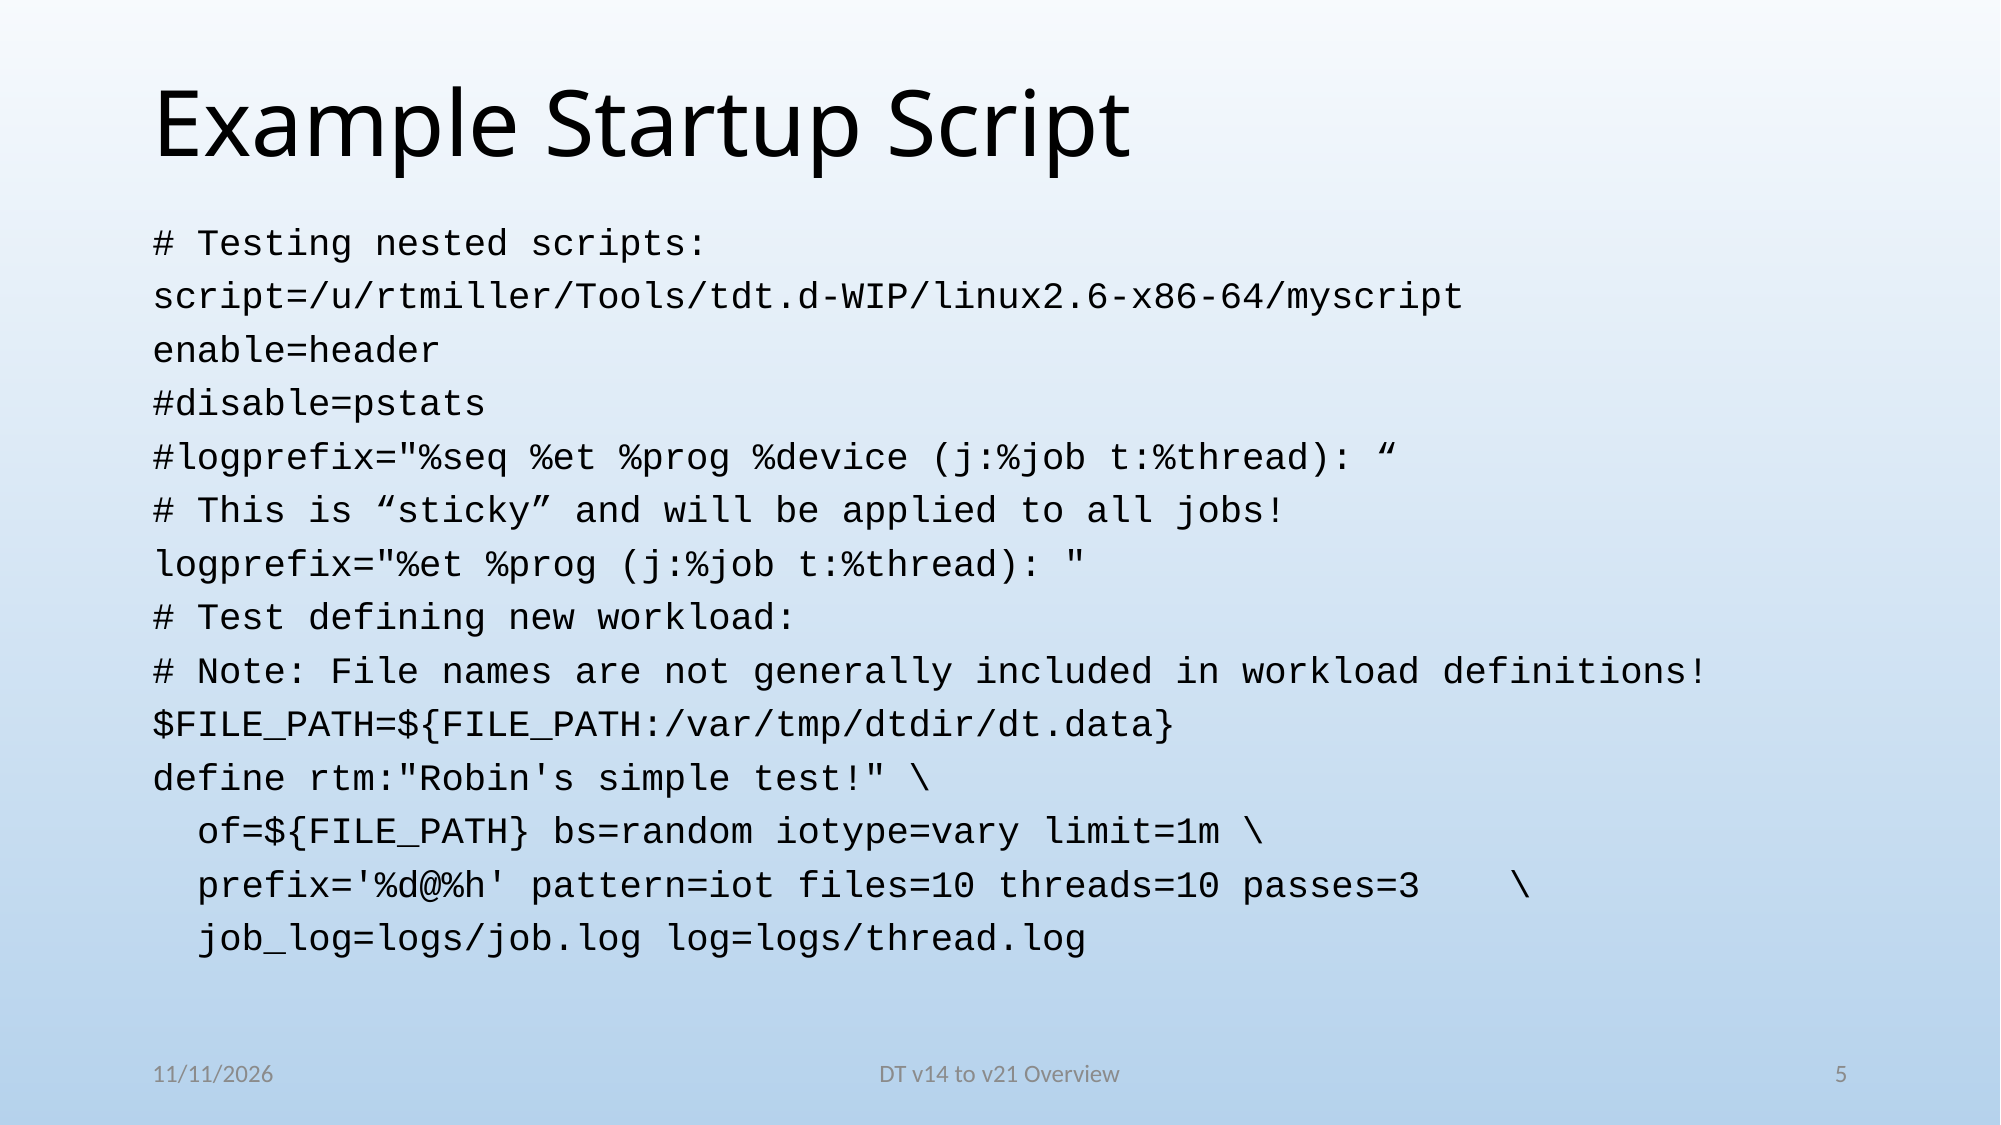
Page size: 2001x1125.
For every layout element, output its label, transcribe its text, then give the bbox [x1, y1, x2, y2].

slide_number 5 [1412, 1042, 1863, 1103]
title Example Startup Script [137, 59, 1863, 194]
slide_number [137, 1042, 588, 1103]
list # Testing nested scripts: script=/u/rtmiller/Tools/tdt.d-WIP/linux2.6-x86-64/myscript enable=header #disable=pstats #logprefix="%seq %et %prog %device (j:%job t:%thread): “ # This is “sticky” and will be applied to all jobs! logprefix="%et %prog (j:%job t:%thread): " # Test defining new workload: # Note: File names are not generally included in workload definitions! $FILE_PATH=${FILE_PATH:/var/tmp/dtdir/dt.data} define rtm:"Robin's simple test!" \ of=${FILE_PATH} bs=random iotype=vary limit=1m \ prefix='%d@%h' pattern=iot files=10 threads=10 passes=3 \ job_log=logs/job.log log=logs/thread.log [137, 215, 1863, 968]
footer DT v14 to v21 Overview [662, 1042, 1338, 1103]
